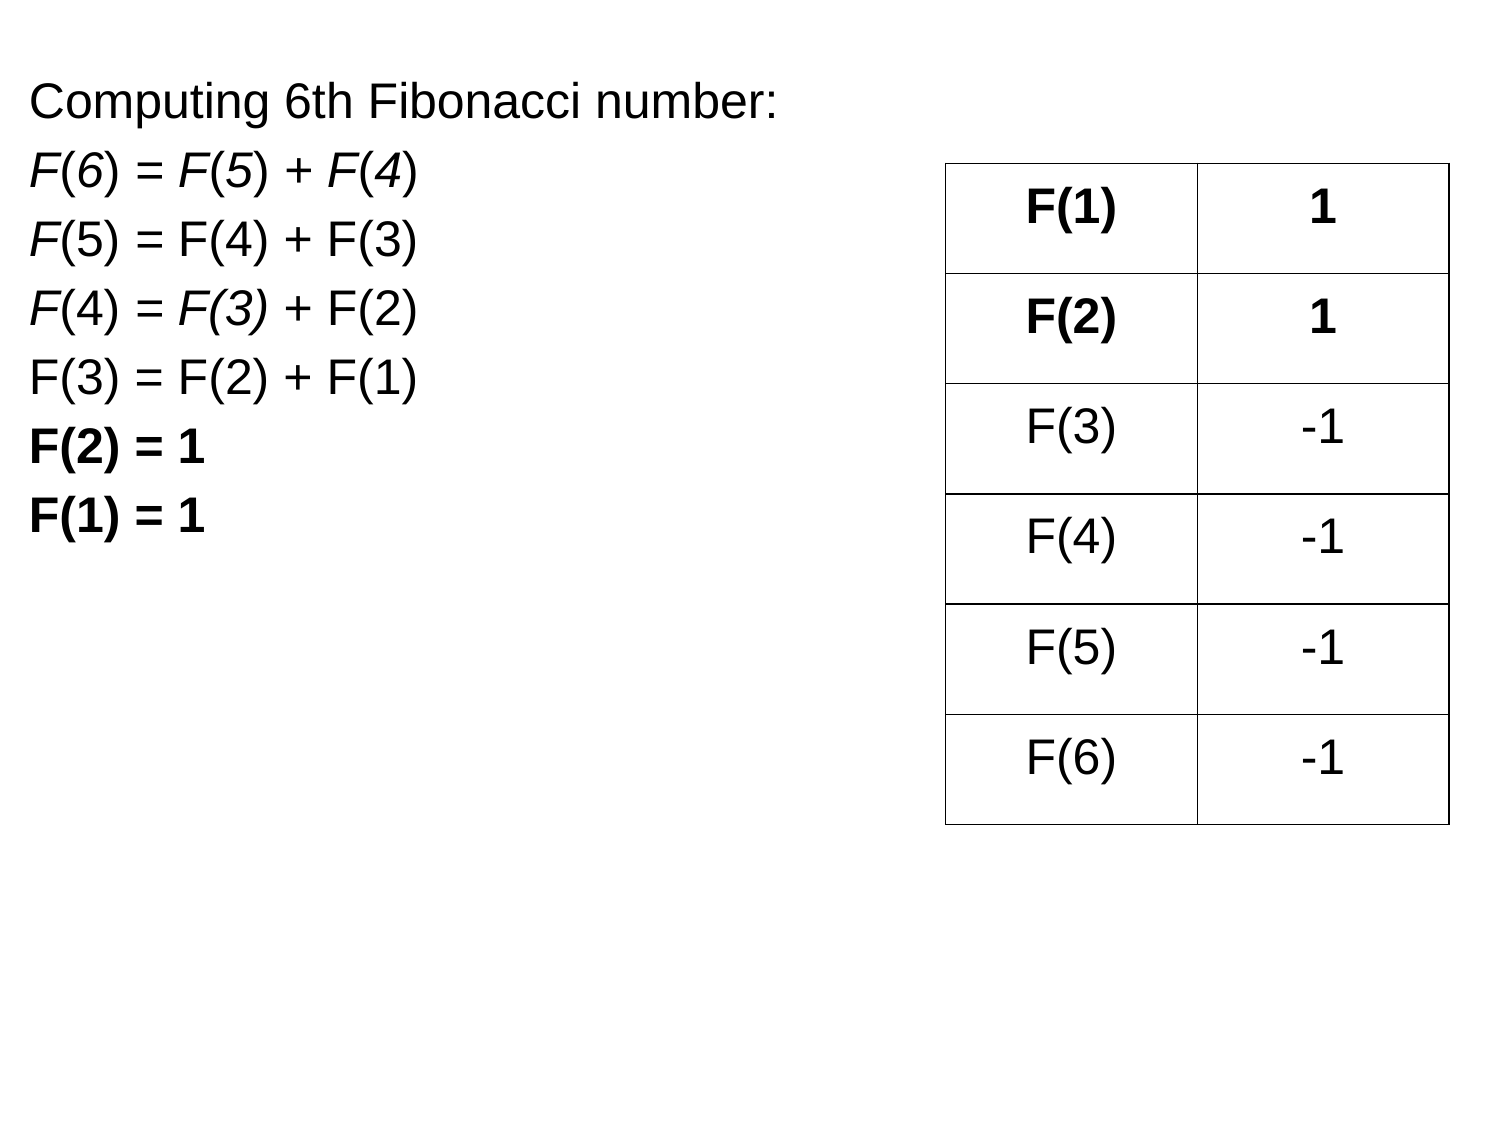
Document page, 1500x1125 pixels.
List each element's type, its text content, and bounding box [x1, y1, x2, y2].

table_cell -1 [1198, 605, 1448, 714]
table_header F(1) [946, 164, 1197, 273]
table_cell -1 [1198, 384, 1448, 493]
table_header 1 [1198, 164, 1448, 273]
table_cell -1 [1198, 495, 1448, 603]
table_cell -1 [1198, 715, 1448, 824]
table_cell F(2) [946, 274, 1197, 383]
table_cell F(5) [946, 605, 1197, 714]
table_cell F(6) [946, 715, 1197, 824]
table_cell F(3) [946, 384, 1197, 493]
text_box Computing 6th Fibonacci number: F(6) = F(5) + F(4) F(5) = F(4) + F(3) F(4) = F(3) + F(2) F(3) = F(2) + F(1) F(2) = 1 F(1) = 1 [13, 44, 1486, 1027]
table_cell F(4) [946, 495, 1197, 603]
table_cell 1 [1198, 274, 1448, 383]
